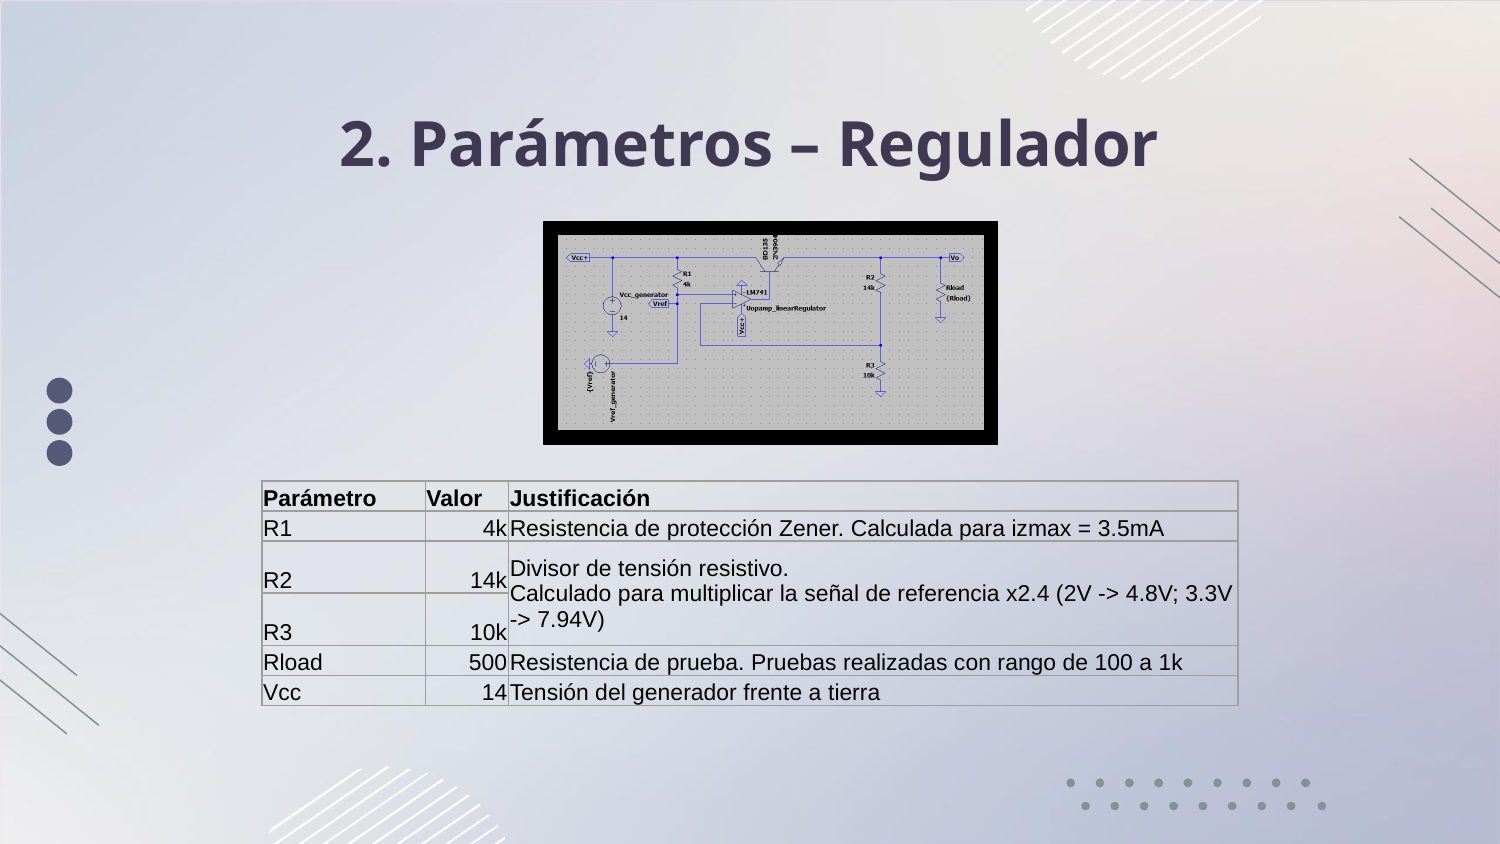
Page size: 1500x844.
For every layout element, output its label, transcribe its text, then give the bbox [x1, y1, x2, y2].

table_cell Rload [263, 646, 425, 675]
table_cell R1 [263, 512, 425, 540]
table_cell R3 [263, 594, 425, 645]
table_cell 14k [426, 542, 508, 592]
picture [2, 2, 1499, 844]
table_cell 10k [426, 594, 508, 645]
table_cell Divisor de tensión resistivo. Calculado para multiplicar la señal de referencia x2.4 (2V -> 4.8V; 3.3V -> 7.94V) [509, 542, 1237, 645]
table_cell 500 [426, 646, 508, 675]
table_cell Resistencia de prueba. Pruebas realizadas con rango de 100 a 1k [509, 646, 1237, 675]
title 2. Parámetros – Regulador [118, 88, 1382, 167]
table_cell Vcc [263, 676, 425, 705]
table_cell 14 [426, 676, 508, 705]
table_cell R2 [263, 542, 425, 592]
table_cell Tensión del generador frente a tierra [509, 676, 1237, 705]
table_cell 4k [426, 512, 508, 540]
table_cell Resistencia de protección Zener. Calculada para izmax = 3.5mA [509, 512, 1237, 540]
table_header Justificación [509, 482, 1237, 510]
table_header Valor [426, 482, 508, 510]
table_header Parámetro [263, 482, 425, 510]
